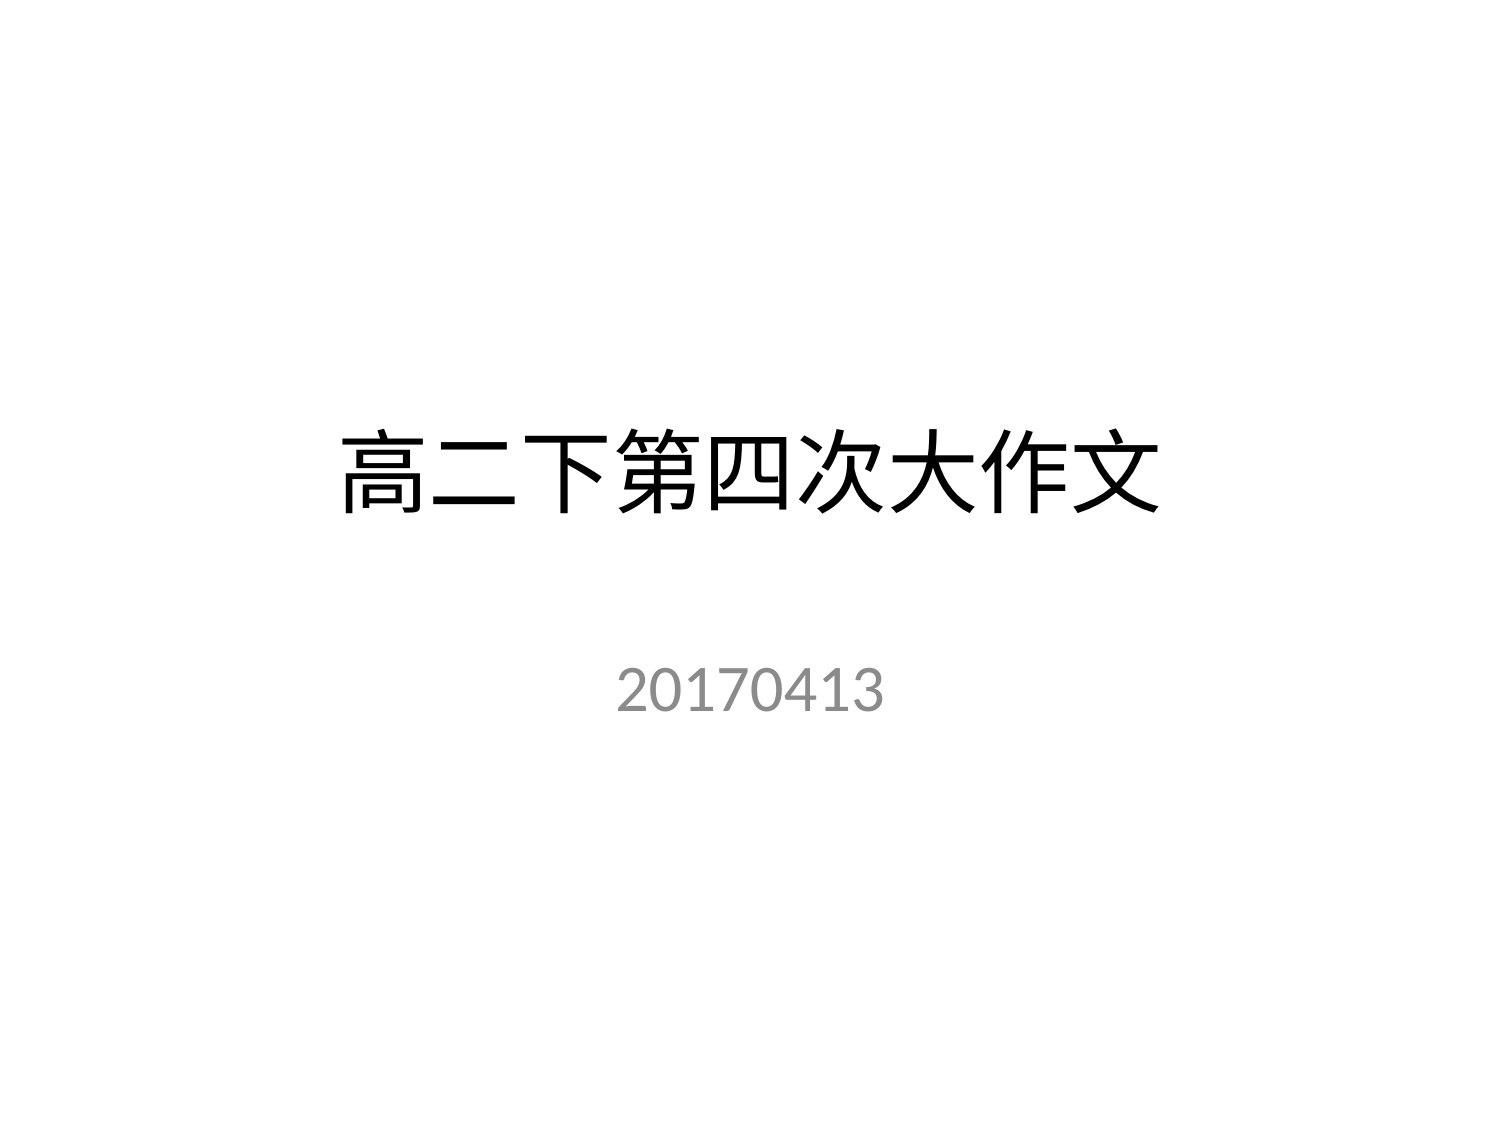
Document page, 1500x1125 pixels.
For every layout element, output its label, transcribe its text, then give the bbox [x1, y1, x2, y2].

title 高二下第四次大作文 [112, 349, 1388, 591]
subtitle 20170413 [225, 637, 1275, 925]
